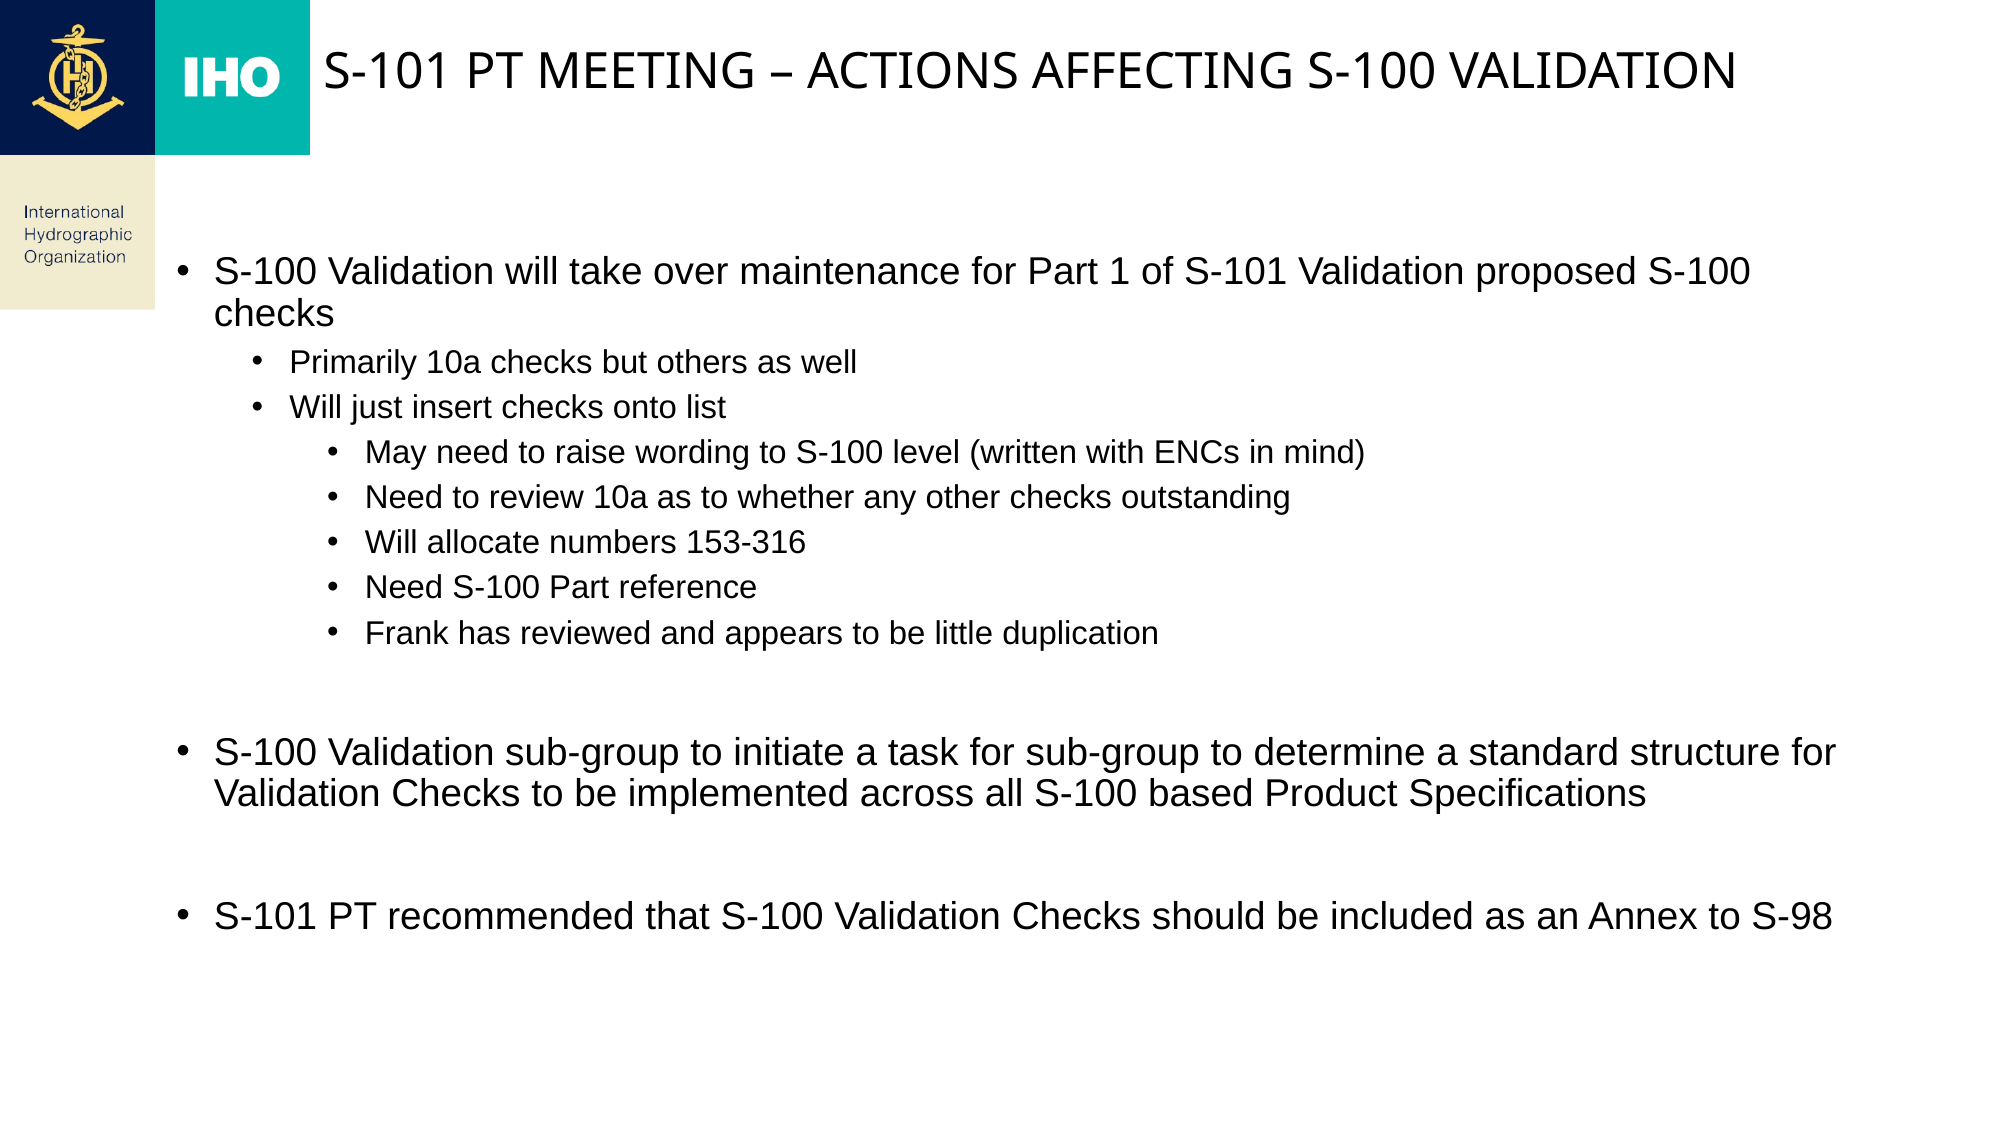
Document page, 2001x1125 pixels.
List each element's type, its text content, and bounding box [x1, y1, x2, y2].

picture [0, 0, 310, 310]
list S-100 Validation will take over maintenance for Part 1 of S-101 Validation proposed S-100 checks Primarily 10a checks but others as well Will just insert checks onto list May need to raise wording to S-100 level (written with ENCs in mind) Need to review 10a as to whether any other checks outstanding Will allocate numbers 153-316 Need S-100 Part reference Frank has reviewed and appears to be little duplication S-100 Validation sub-group to initiate a task for sub-group to determine a standard structure for Validation Checks to be implemented across all S-100 based Product Specifications S-101 PT recommended that S-100 Validation Checks should be included as an Annex to S-98 [161, 243, 1887, 958]
title S-101 Pt meeting – actions affecting s-100 validation [308, 0, 2000, 145]
